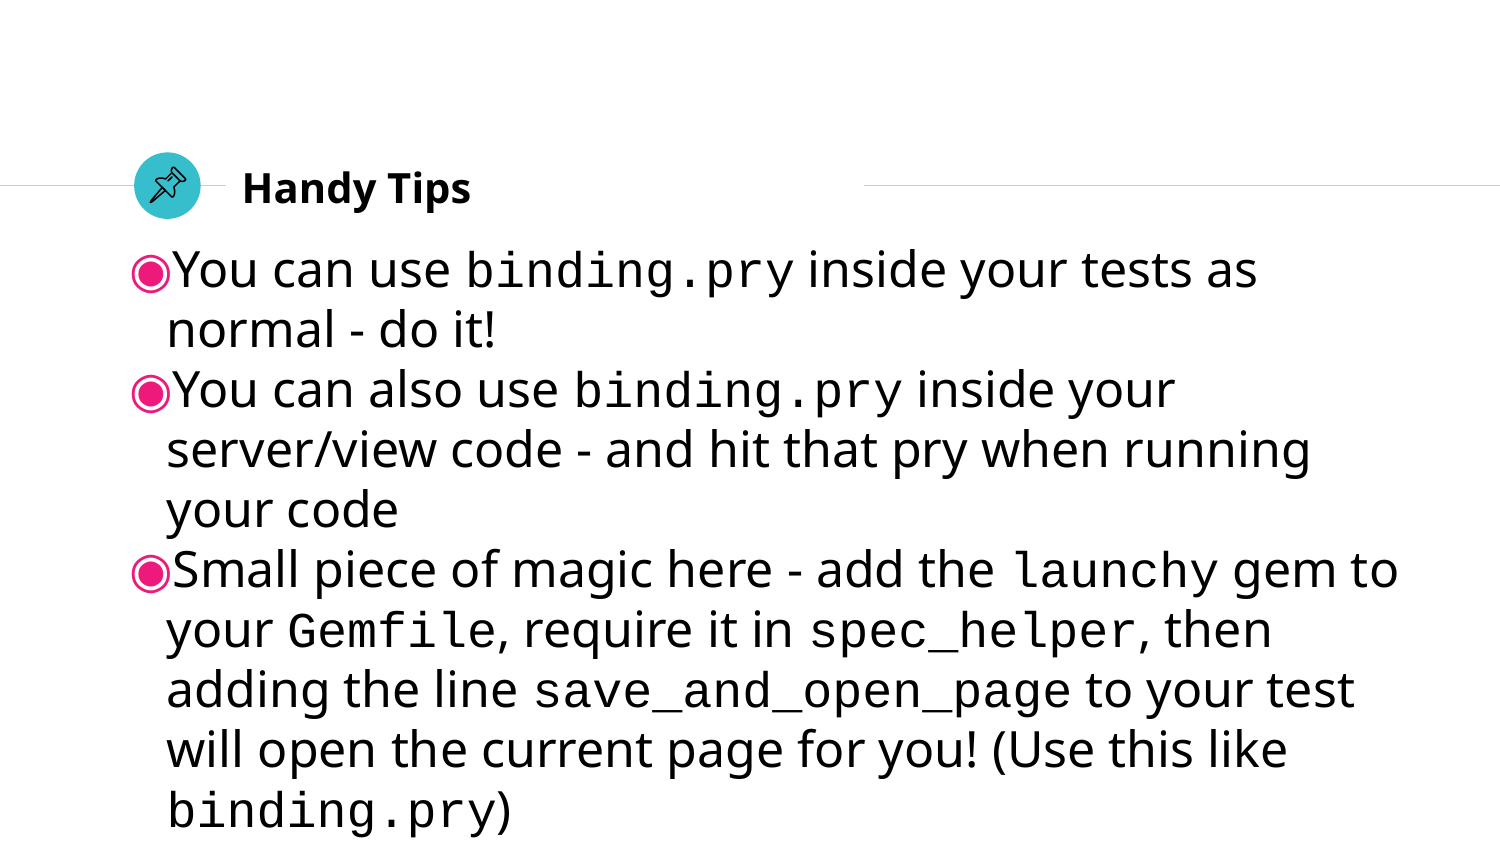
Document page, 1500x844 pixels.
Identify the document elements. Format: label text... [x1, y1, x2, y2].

list You can use binding.pry inside your tests as normal - do it! You can also use binding.pry inside your server/view code - and hit that pry when running your code Small piece of magic here - add the launchy gem to your Gemfile, require it in spec_helper, then adding the line save_and_open_page to your test will open the current page for you! (Use this like binding.pry) [76, 222, 1445, 776]
title Handy Tips [226, 151, 863, 223]
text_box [150, 166, 186, 203]
